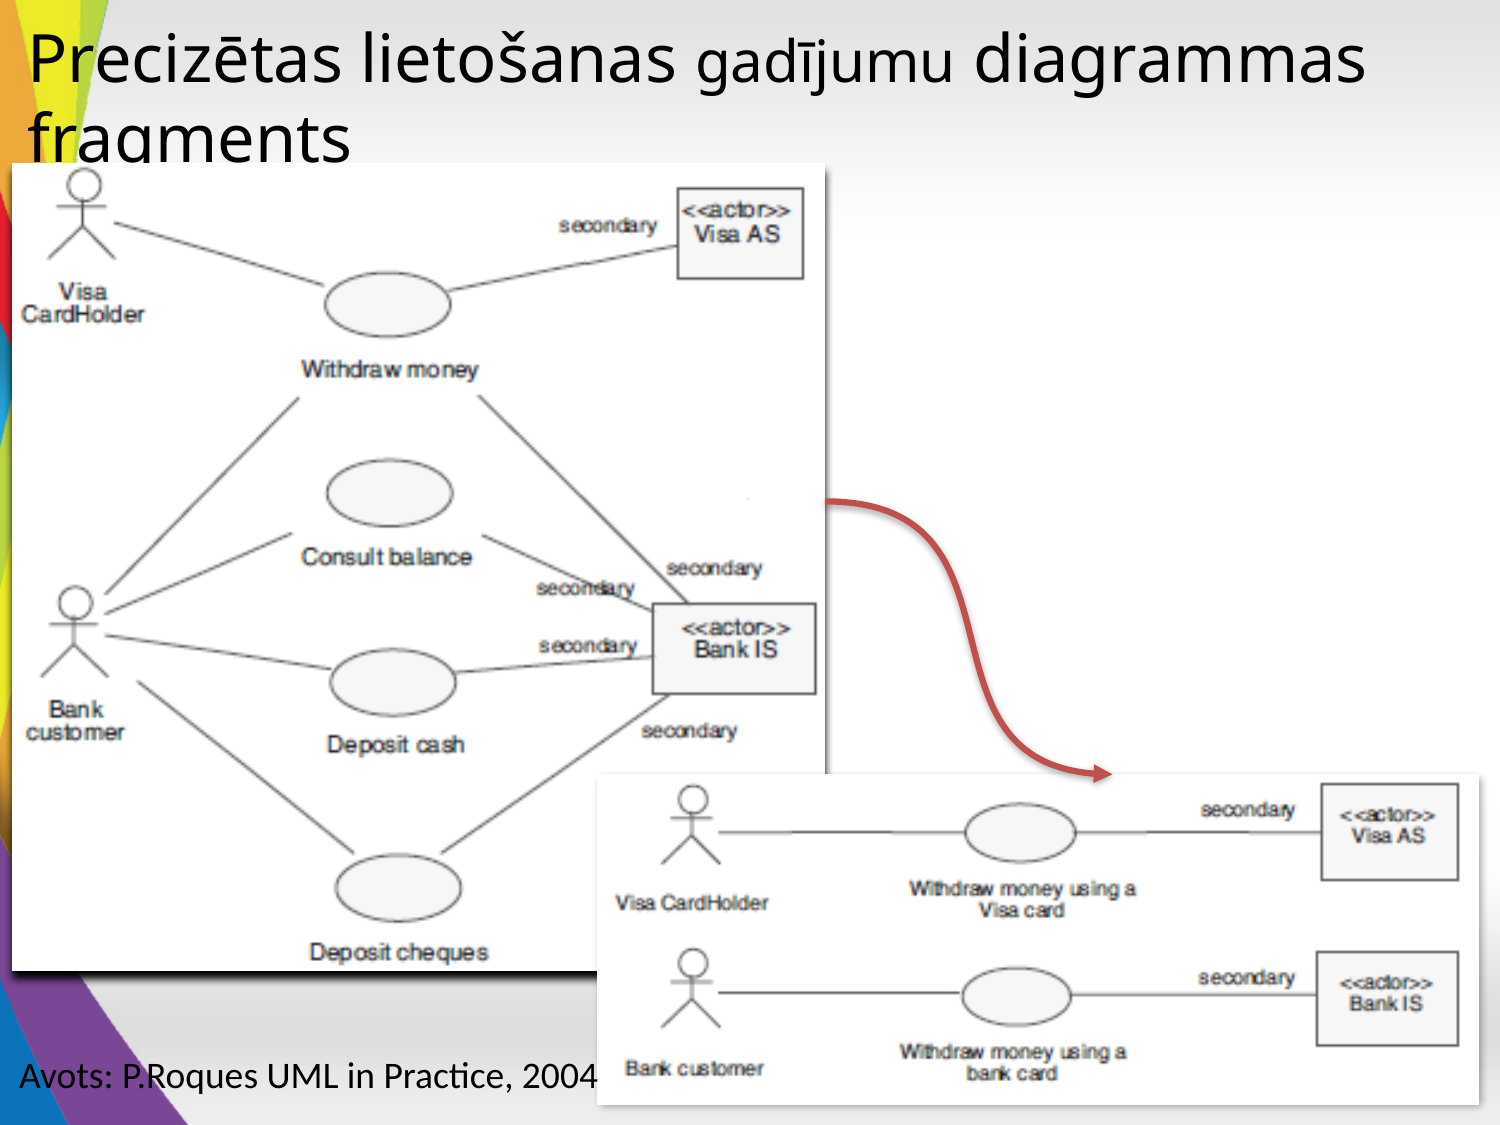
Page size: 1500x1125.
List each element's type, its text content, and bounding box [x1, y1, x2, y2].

picture [0, 0, 1500, 1125]
text_box Avots: P.Roques UML in Practice, 2004 [4, 1043, 592, 1104]
title Precizētas lietošanas gadījumu diagrammas fragments [12, 29, 1475, 163]
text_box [824, 501, 1113, 775]
